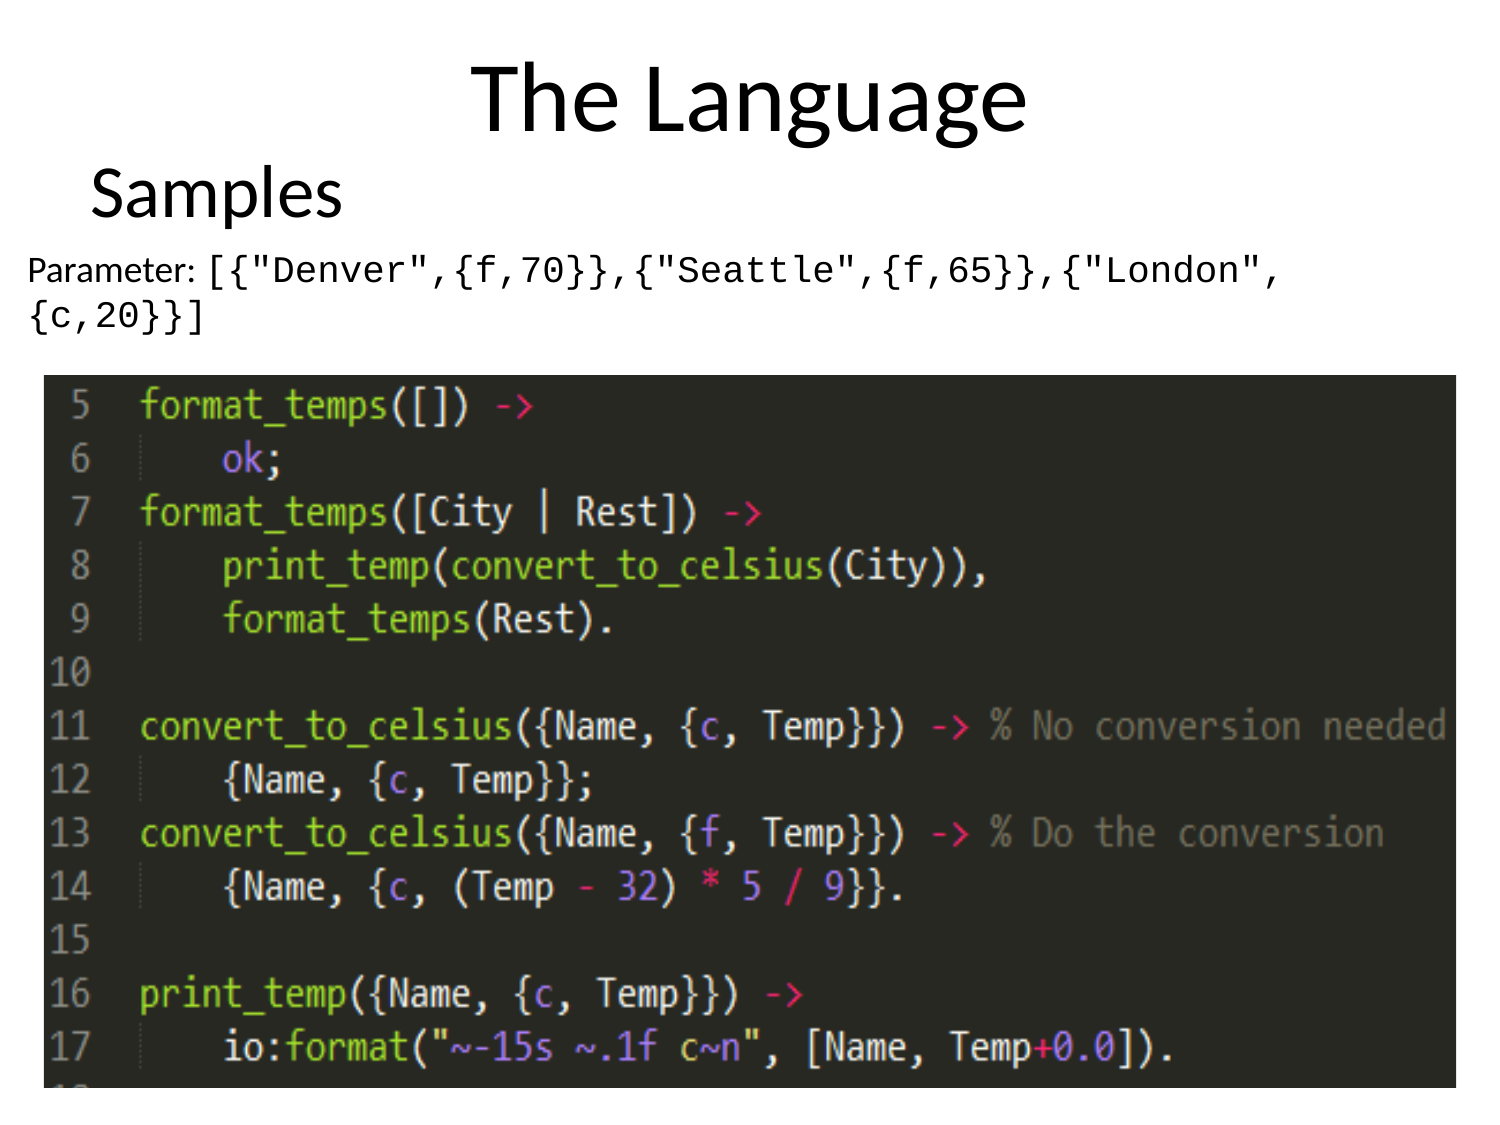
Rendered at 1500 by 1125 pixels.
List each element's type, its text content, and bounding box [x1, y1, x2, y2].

picture [43, 374, 1457, 1088]
text_box Samples [74, 149, 1425, 225]
text_box Parameter: [{"Denver",{f,70}},{"Seattle",{f,65}},{"London",{c,20}}] [12, 237, 1457, 343]
title The Language [75, 45, 1425, 138]
